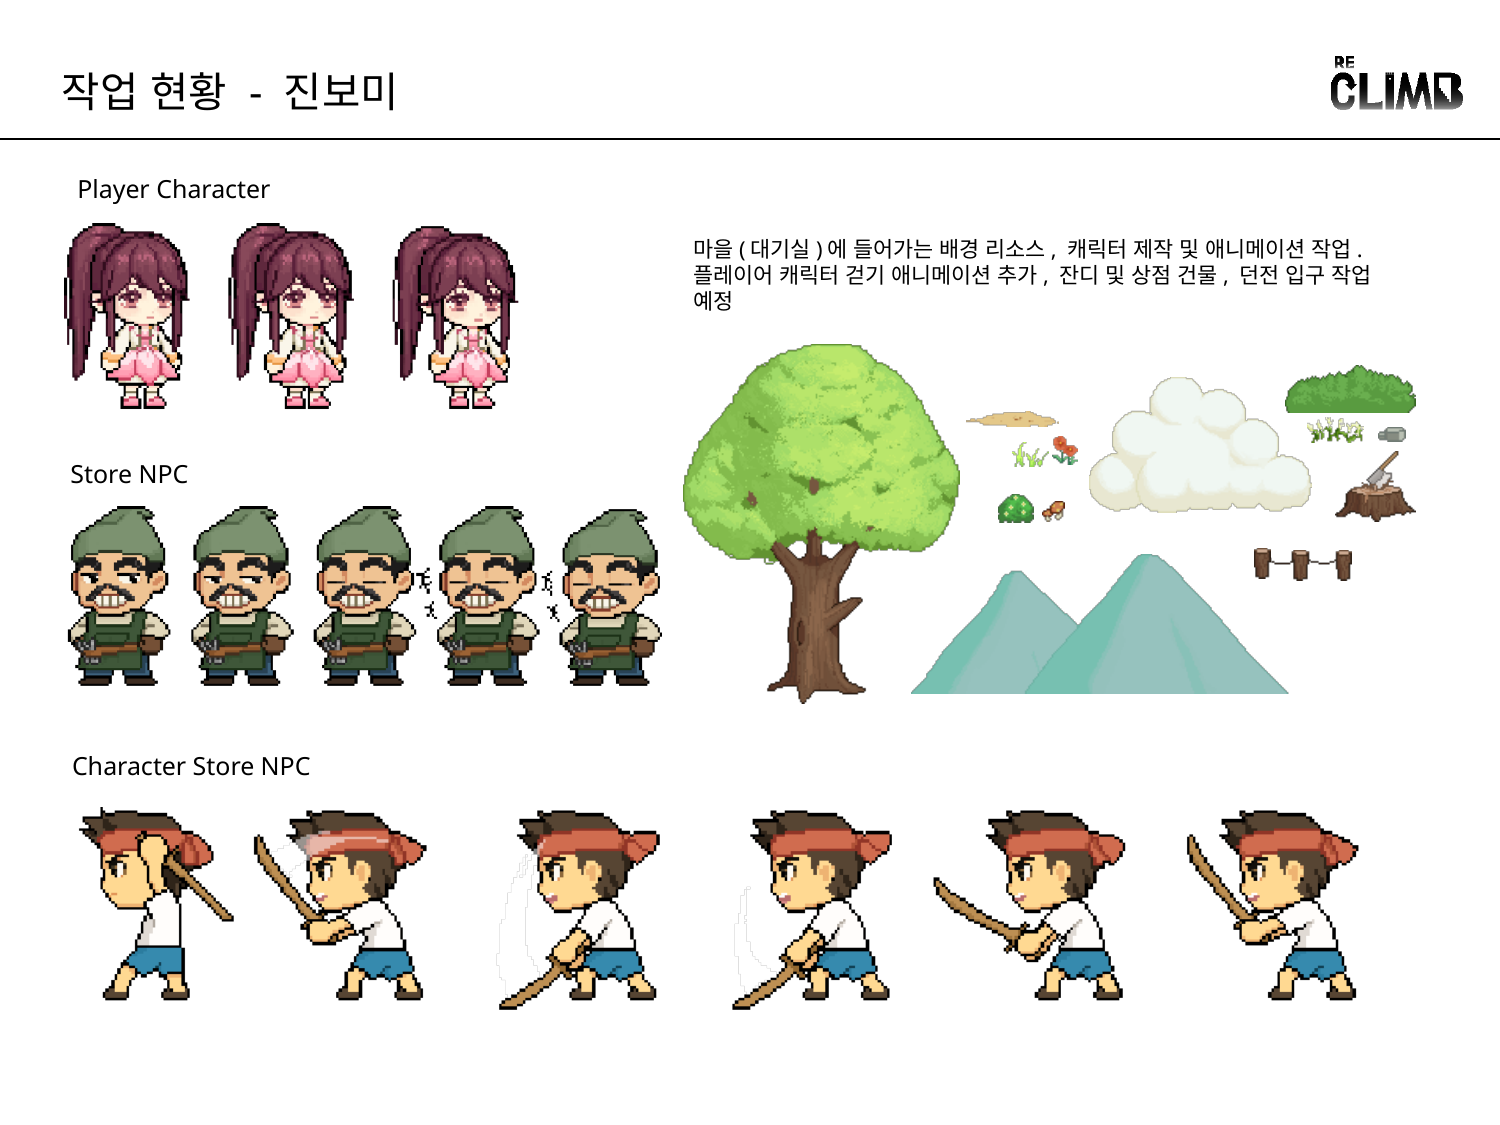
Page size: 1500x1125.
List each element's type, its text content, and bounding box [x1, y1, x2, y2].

picture [1378, 427, 1406, 442]
picture [966, 411, 1059, 428]
picture [1012, 442, 1049, 467]
picture [47, 807, 1399, 1041]
picture [1335, 451, 1416, 522]
picture [47, 506, 662, 711]
picture [1331, 56, 1463, 110]
picture [1089, 365, 1416, 513]
text_box Store NPC [55, 451, 204, 497]
picture [1052, 436, 1078, 465]
picture [1042, 501, 1065, 522]
text_box Player Character [62, 166, 286, 211]
text_box Character Store NPC [57, 743, 326, 788]
picture [64, 223, 556, 429]
picture [683, 344, 1352, 705]
text_box 작업 현황 - 진보미 [46, 57, 414, 123]
picture [997, 494, 1034, 523]
text_box 마을(대기실)에 들어가는 배경 리소스, 캐릭터 제작 및 애니메이션 작업. 플레이어 캐릭터 걷기 애니메이션 추가, 잔디 및 상점 건물, 던전 입구 작업 예정 [679, 228, 1418, 322]
